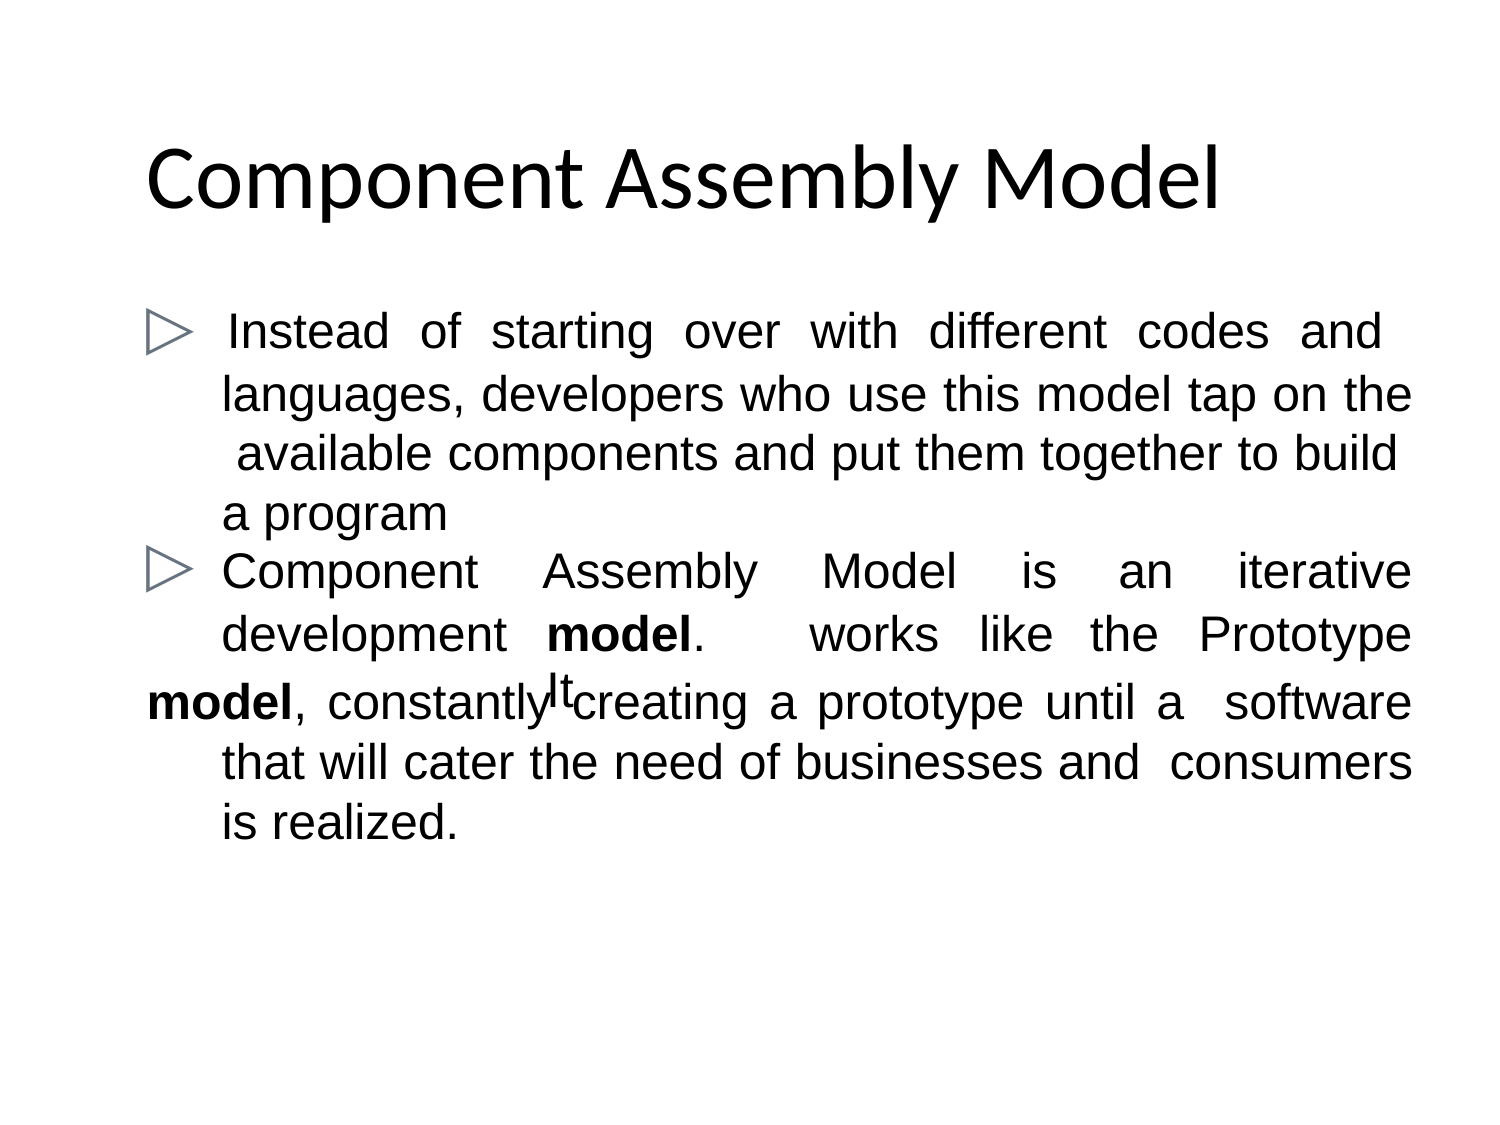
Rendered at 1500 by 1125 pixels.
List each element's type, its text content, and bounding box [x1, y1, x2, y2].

text_box ▷ Instead of starting over with different codes and languages, developers who use this model tap on the available components and put them together to build a program model, constantly creating a prototype until a software that will cater the need of businesses and consumers is realized. [144, 286, 1414, 850]
title Component Assembly Model [144, 114, 1375, 286]
